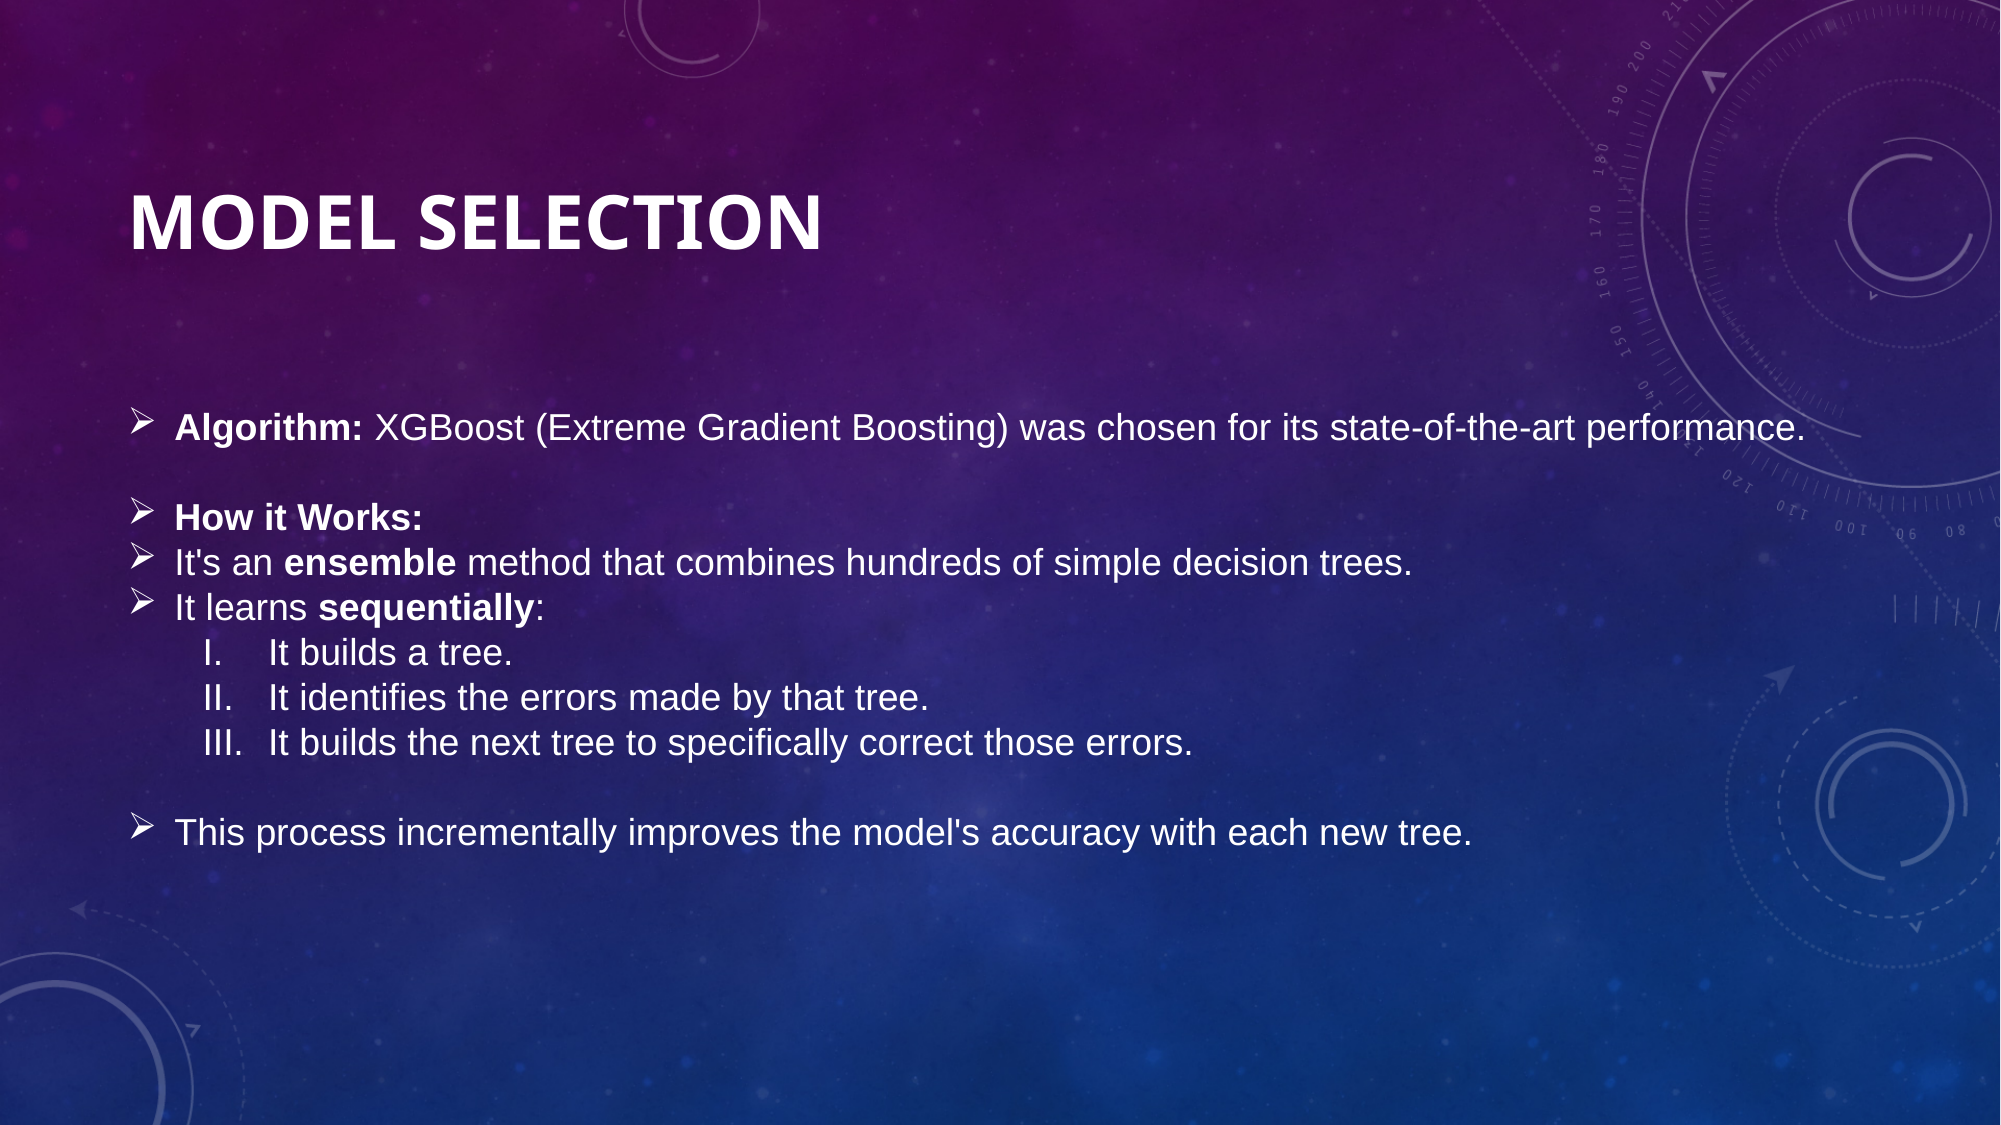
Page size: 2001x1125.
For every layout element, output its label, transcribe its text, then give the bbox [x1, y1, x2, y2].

picture [0, 0, 2001, 1125]
list Algorithm: XGBoost (Extreme Gradient Boosting) was chosen for its state-of-the-art performance. How it Works: It's an ensemble method that combines hundreds of simple decision trees. It learns sequentially: It builds a tree. It identifies the errors made by that tree. It builds the next tree to specifically correct those errors. This process incrementally improves the model's accuracy with each new tree. [112, 324, 1840, 978]
title MODEL SELECTION [112, 99, 1775, 324]
